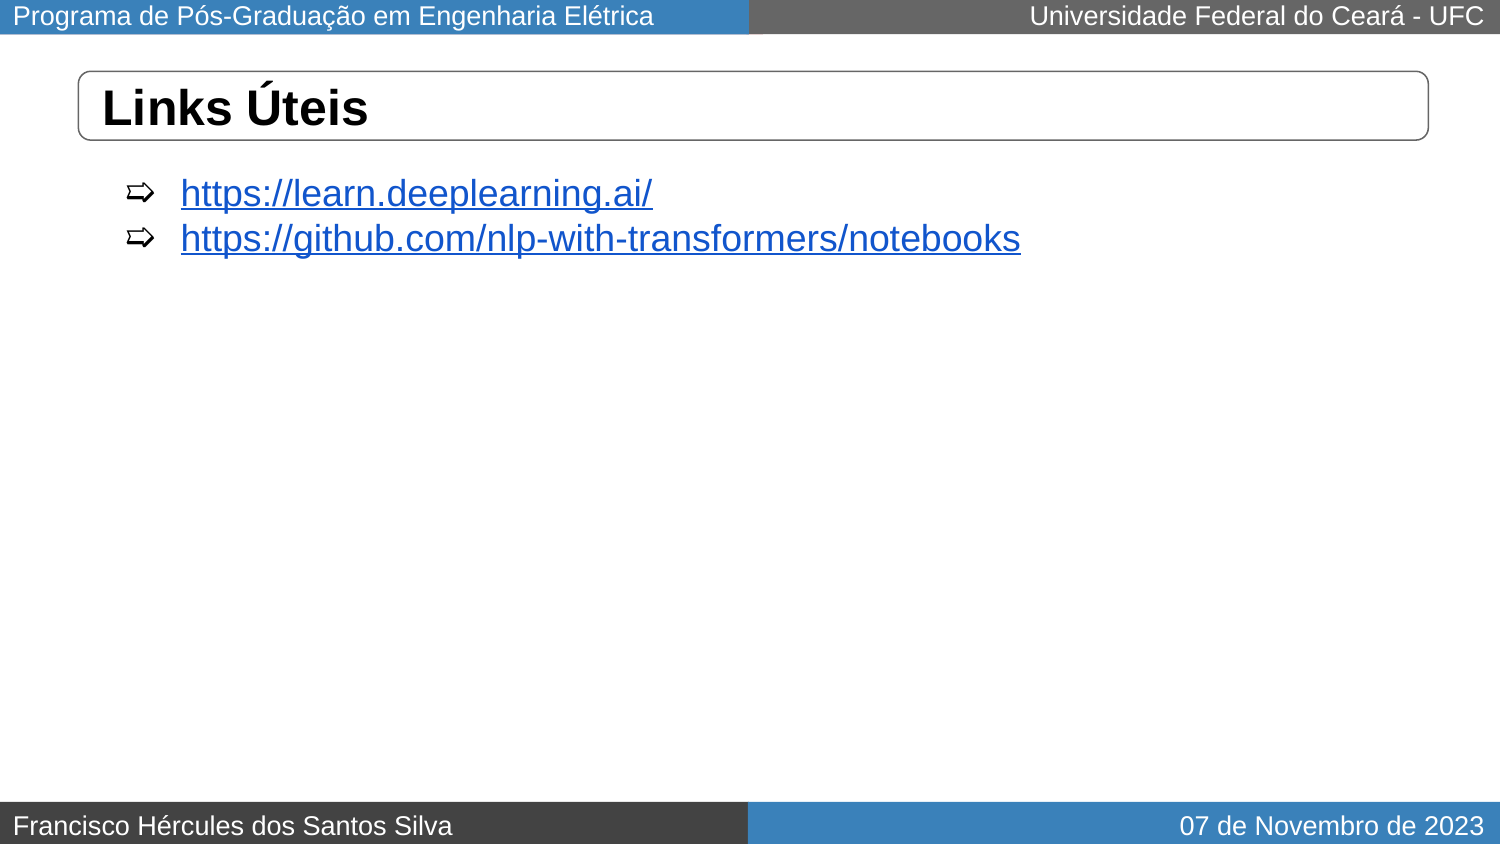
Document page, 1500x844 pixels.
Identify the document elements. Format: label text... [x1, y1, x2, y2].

list https://learn.deeplearning.ai/ https://github.com/nlp-with-transformers/notebooks [90, 153, 1441, 786]
title Links Úteis [87, 70, 1428, 140]
